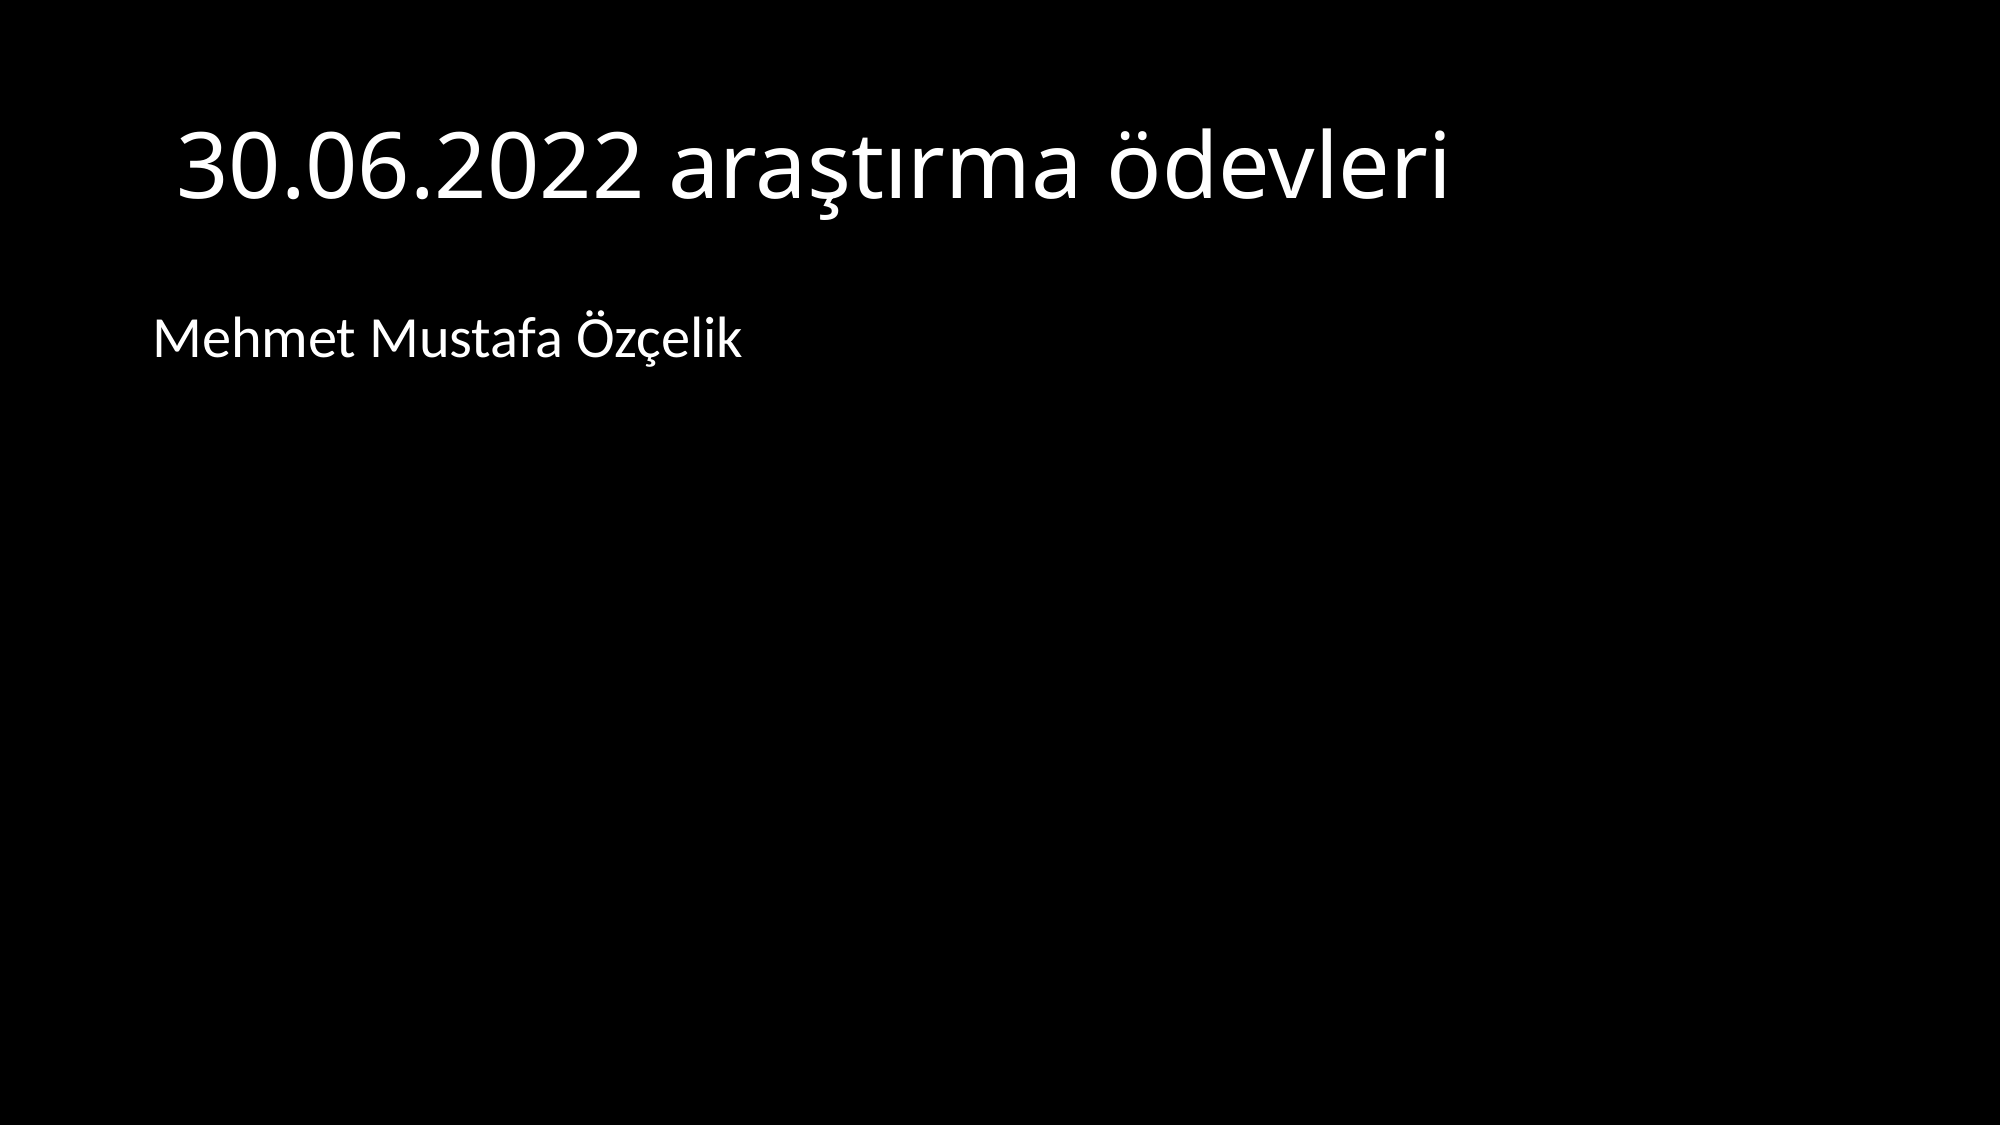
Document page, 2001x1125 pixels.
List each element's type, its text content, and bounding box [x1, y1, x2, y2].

list Mehmet Mustafa Özçelik [137, 299, 1863, 1014]
title 30.06.2022 araştırma ödevleri [137, 59, 1863, 278]
